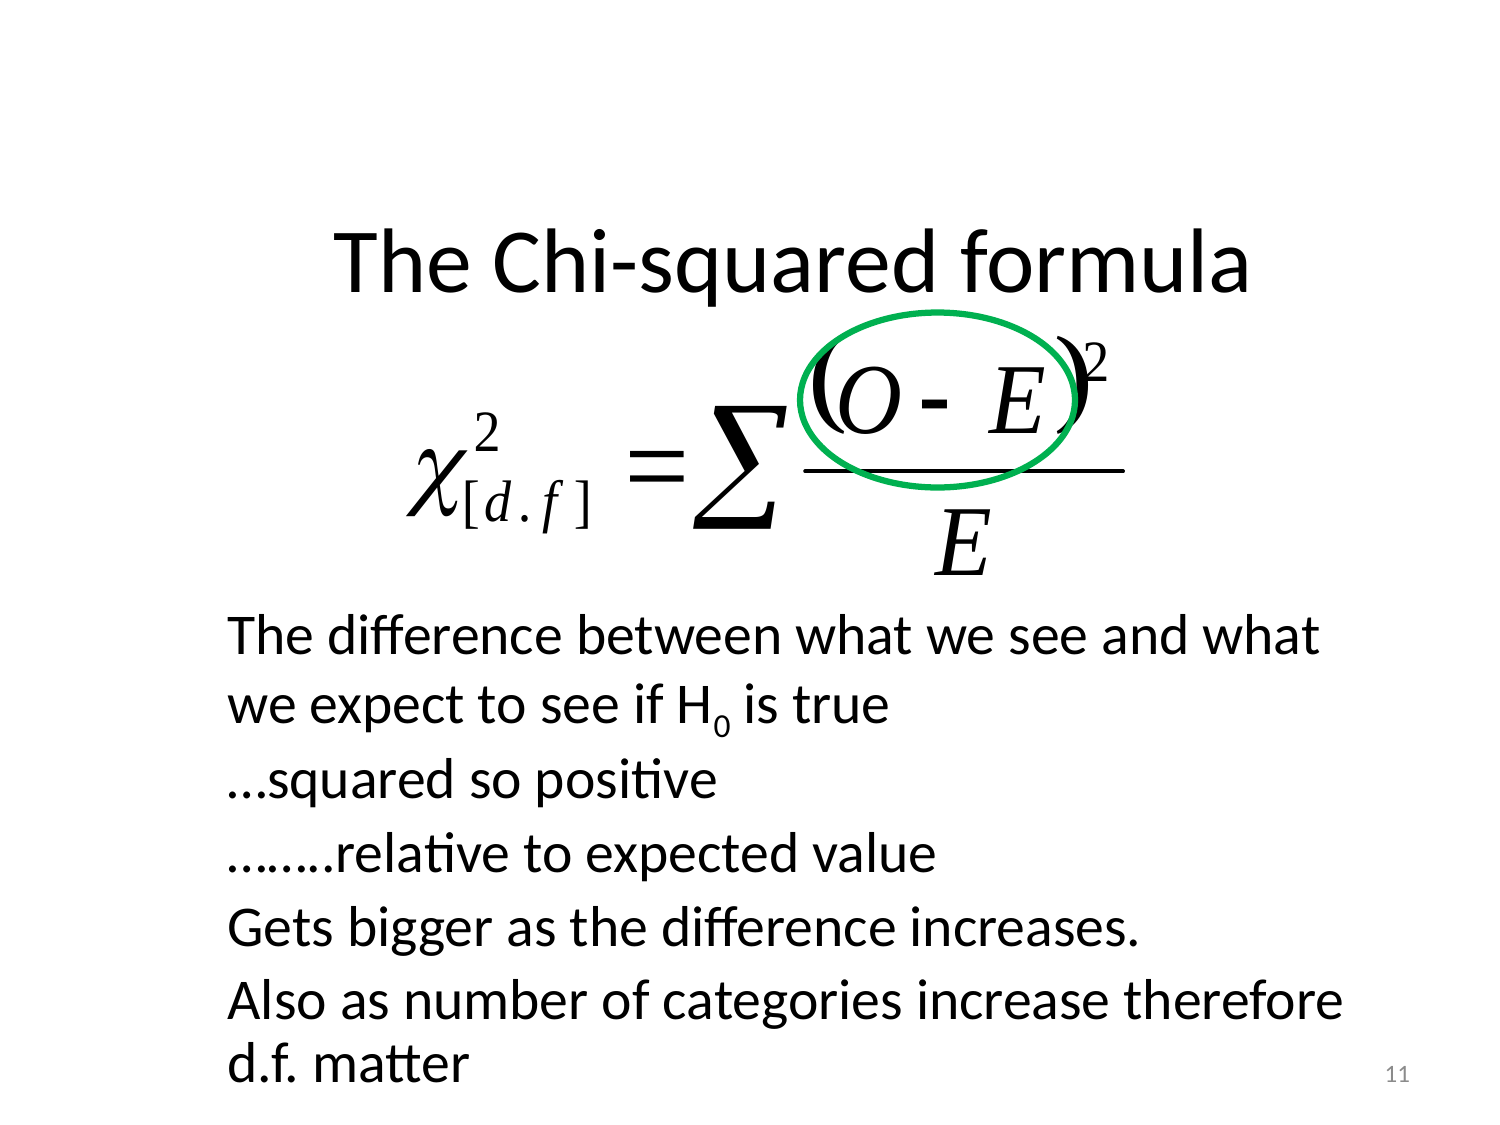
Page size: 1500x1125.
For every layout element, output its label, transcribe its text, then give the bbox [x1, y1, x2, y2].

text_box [391, 312, 1142, 598]
title The Chi-squared formula [212, 137, 1375, 375]
slide_number 11 [1074, 1042, 1425, 1103]
list The difference between what we see and what we expect to see if H0 is true …squared so positive ……..relative to expected value Gets bigger as the difference increases. Also as number of categories increase therefore d.f. matter [212, 596, 1375, 1103]
